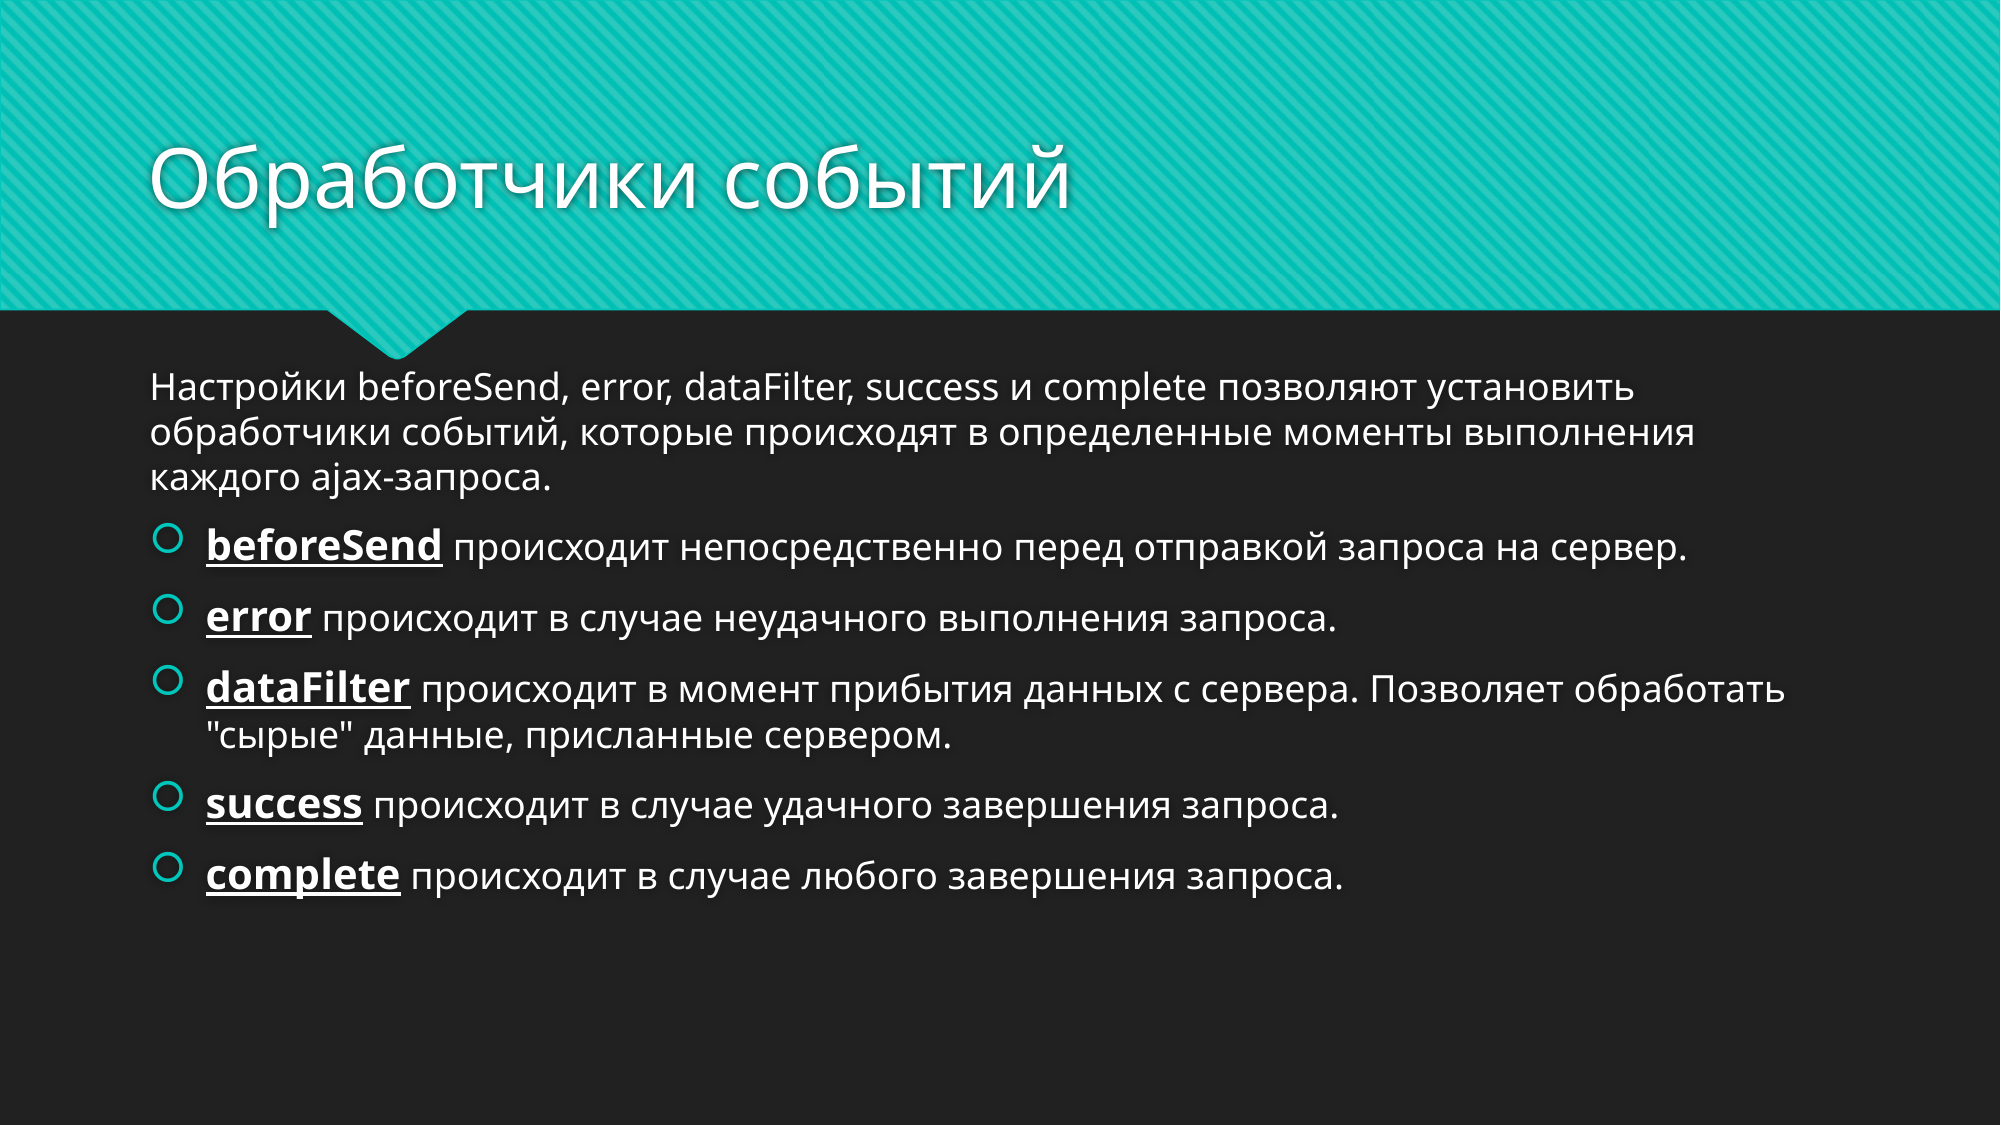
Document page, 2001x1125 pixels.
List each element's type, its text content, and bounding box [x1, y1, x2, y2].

title Обработчики событий [132, 73, 1868, 233]
list Настройки beforeSend, error, dataFilter, success и complete позволяют установить обработчики событий, которые происходят в определенные моменты выполнения каждого ajax-запроса. beforeSend происходит непосредственно перед отправкой запроса на сервер. error происходит в случае неудачного выполнения запроса. dataFilter происходит в момент прибытия данных с сервера. Позволяет обработать "сырые" данные, присланные сервером. success происходит в случае удачного завершения запроса. complete происходит в случае любого завершения запроса. [134, 364, 1866, 962]
